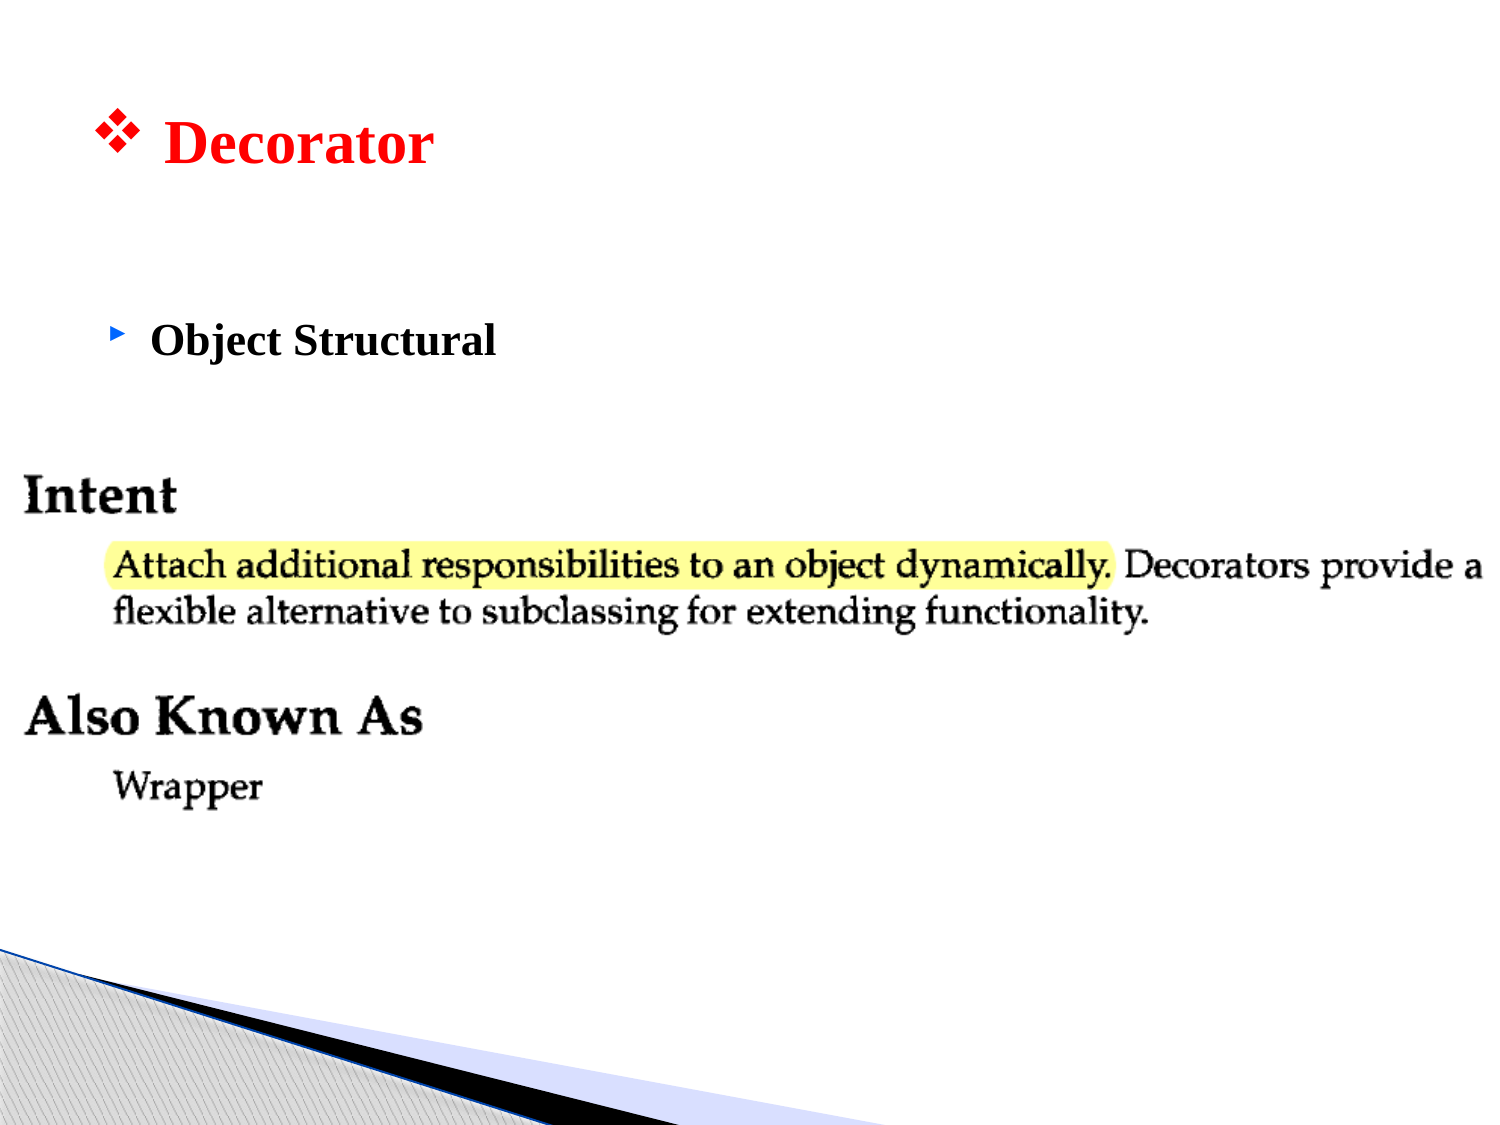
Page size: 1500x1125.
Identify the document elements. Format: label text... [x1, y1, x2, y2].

title Decorator [75, 45, 1425, 233]
list Object Structural [75, 839, 1438, 1018]
list Object Structural [75, 275, 1438, 449]
picture [0, 449, 1494, 827]
